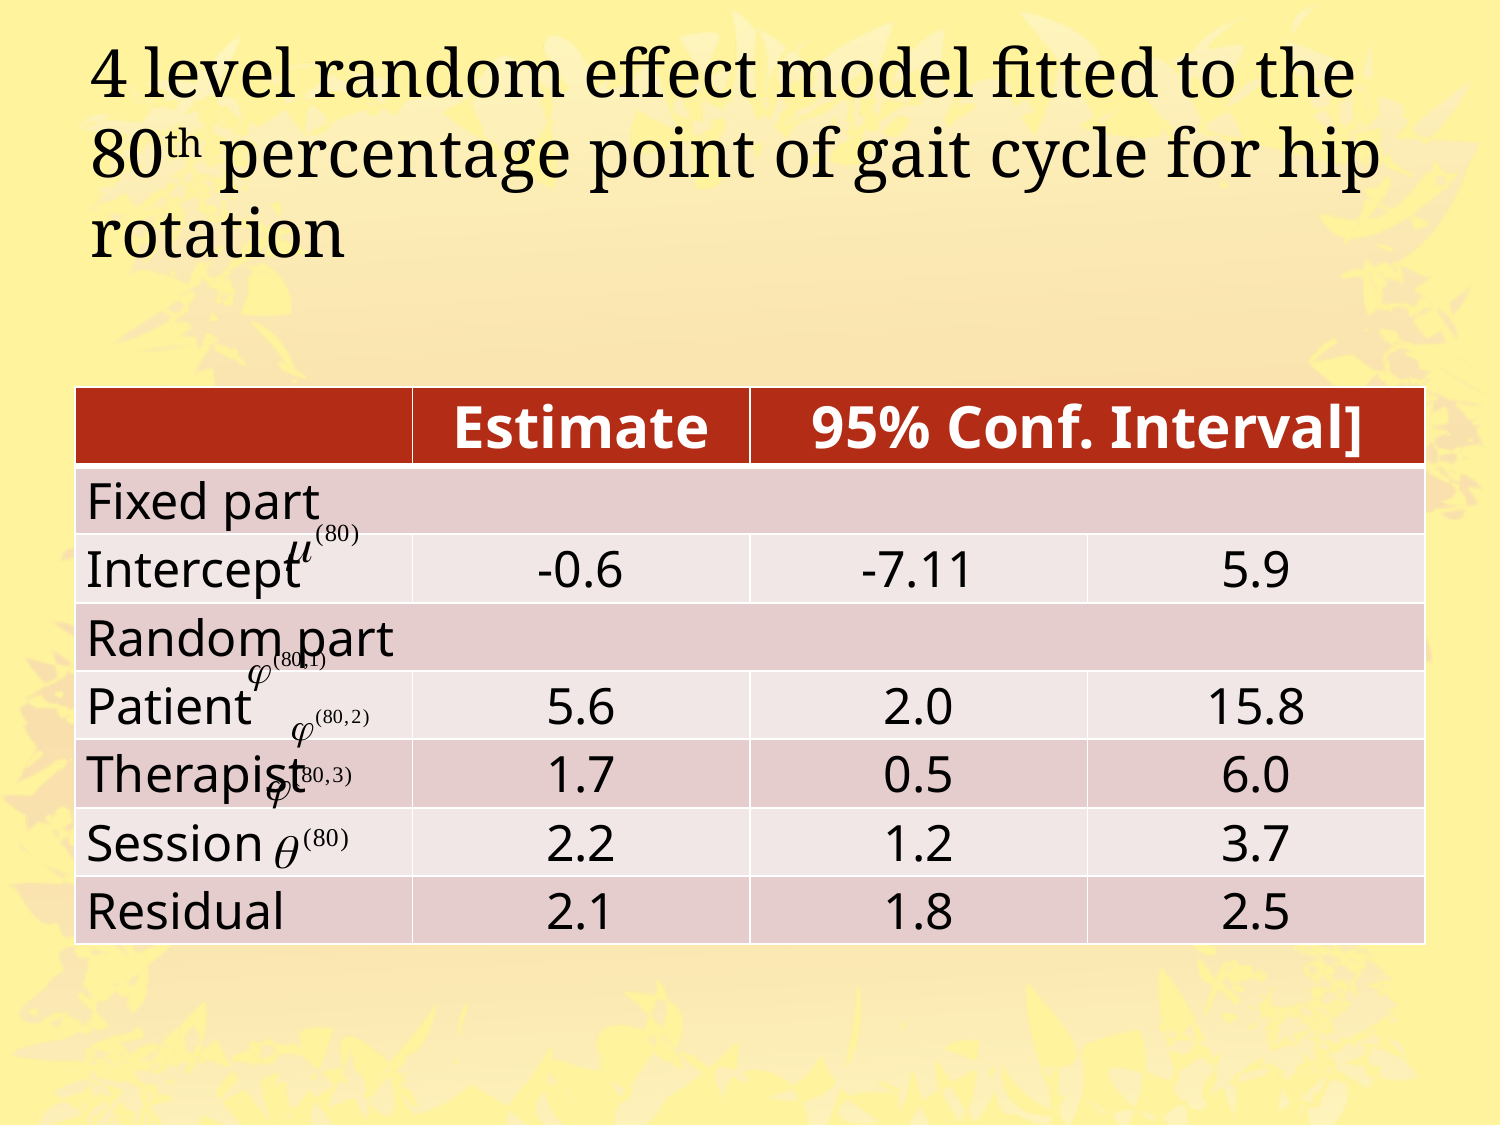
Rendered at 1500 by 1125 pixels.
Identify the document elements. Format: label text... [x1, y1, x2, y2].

table_cell 5.9 [1088, 535, 1424, 602]
table_header 95% Conf. Interval] [751, 388, 1424, 463]
table_cell 15.8 [1088, 672, 1424, 738]
table_cell 1.7 [413, 740, 749, 807]
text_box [289, 703, 373, 752]
picture [0, 0, 1500, 1125]
table_cell 2.1 [413, 877, 749, 943]
table_cell Intercept [76, 535, 412, 602]
table_cell -0.6 [413, 535, 749, 602]
table_cell Session [76, 809, 412, 875]
table_cell Residual [76, 877, 412, 943]
table_cell -7.11 [751, 535, 1087, 602]
table_cell 3.7 [1088, 809, 1424, 875]
table_cell 2.0 [751, 672, 1087, 738]
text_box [245, 645, 330, 696]
table_header Estimate [413, 388, 749, 463]
table_cell 2.2 [413, 809, 749, 875]
table_cell 6.0 [1088, 740, 1424, 807]
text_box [264, 760, 356, 814]
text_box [280, 517, 364, 576]
table_cell Therapist [76, 740, 412, 807]
table_cell Fixed part [76, 469, 1424, 533]
table_header [76, 388, 412, 463]
table_cell 1.2 [751, 809, 1087, 875]
table_cell 1.8 [751, 877, 1087, 943]
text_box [272, 821, 352, 874]
table_cell 5.6 [413, 672, 749, 738]
title 4 level random effect model fitted to the 80th percentage point of gait cycle for hip rotation [75, 80, 1425, 282]
table_cell Random part [76, 604, 1424, 670]
table_cell Patient [76, 672, 412, 738]
table_cell 0.5 [751, 740, 1087, 807]
table_cell 2.5 [1088, 877, 1424, 943]
